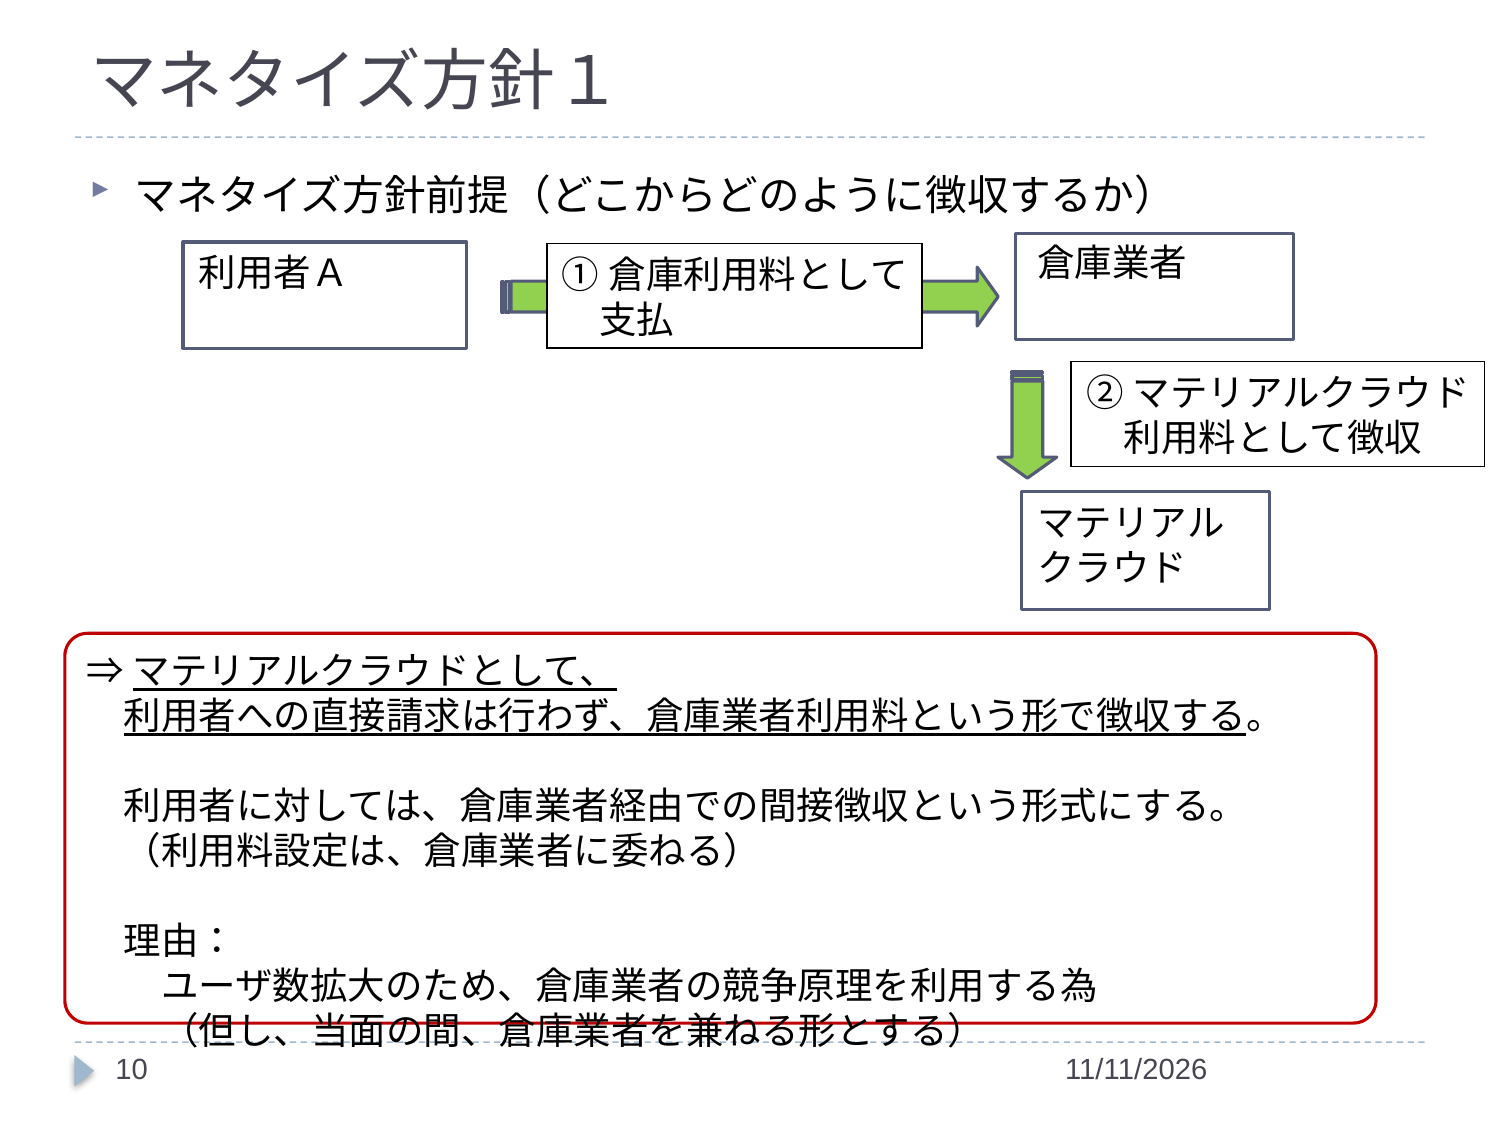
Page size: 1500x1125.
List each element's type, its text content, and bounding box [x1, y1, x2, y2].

slide_number 10 [100, 1042, 426, 1103]
text_box [996, 370, 1059, 480]
text_box 利用者Ａ [184, 241, 364, 302]
text_box [923, 265, 1000, 328]
text_box ②マテリアルクラウド 利用料として徴収 [1071, 361, 1485, 467]
text_box [1020, 490, 1271, 611]
text_box [1014, 232, 1295, 341]
text_box ①倉庫利用料として 支払 [547, 243, 923, 349]
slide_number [1050, 1042, 1426, 1103]
title マネタイズ方針１ [74, 24, 1426, 126]
text_box マテリアル クラウド [1022, 491, 1240, 597]
text_box 倉庫業者 [1022, 231, 1203, 292]
text_box ⇒マテリアルクラウドとして、 利用者への直接請求は行わず、倉庫業者利用料という形で徴収する。 利用者に対しては、倉庫業者経由での間接徴収という形式にする。 （利用料設定は、倉庫業者に委ねる） 理由： ユーザ数拡大のため、倉庫業者の競争原理を利用する為 （但し、当面の間、倉庫業者を兼ねる形とする） [63, 631, 1378, 1025]
text_box [181, 240, 468, 350]
list マネタイズ方針前提（どこからどのように徴収するか） [74, 160, 1426, 1011]
text_box [500, 279, 547, 314]
